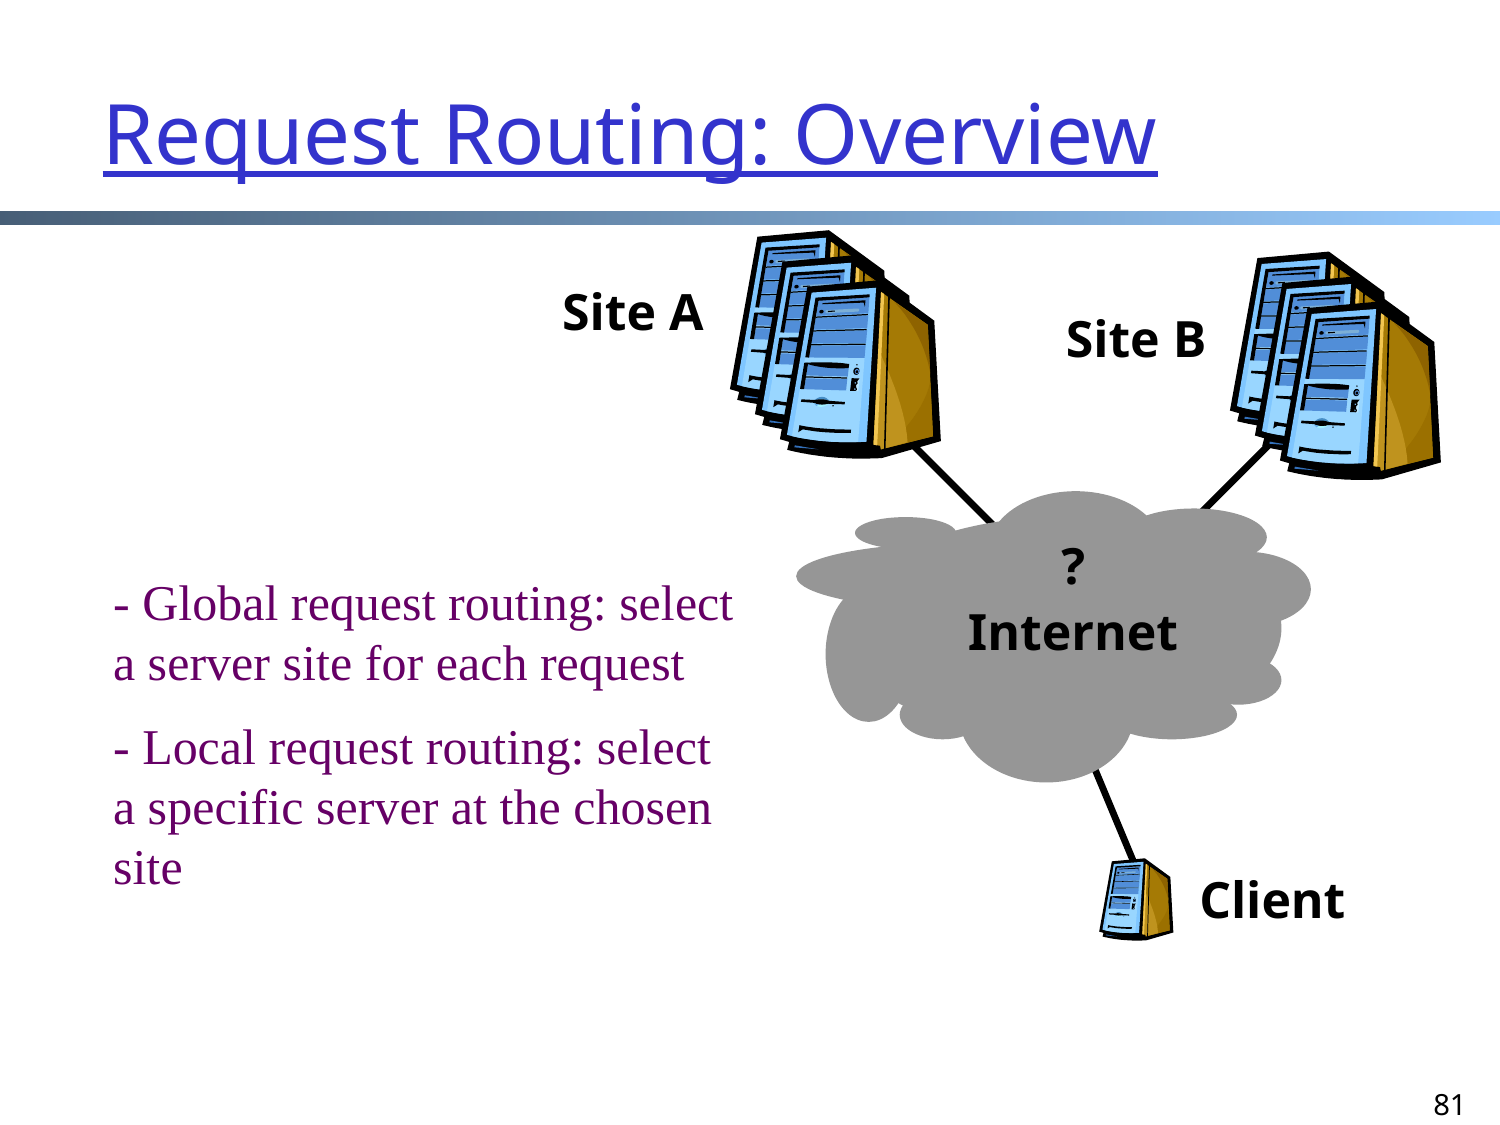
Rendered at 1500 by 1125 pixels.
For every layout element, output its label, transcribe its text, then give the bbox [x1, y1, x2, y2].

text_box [1098, 857, 1174, 943]
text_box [1424, 212, 1428, 224]
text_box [754, 254, 917, 437]
text_box Client [1184, 861, 1361, 936]
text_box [1229, 251, 1392, 434]
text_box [1279, 301, 1442, 483]
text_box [729, 229, 892, 412]
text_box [779, 279, 942, 462]
slide_number 81 [1406, 1078, 1482, 1125]
text_box Site A [547, 273, 719, 348]
text_box Site B [1051, 300, 1222, 376]
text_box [1254, 276, 1417, 459]
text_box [795, 490, 1312, 783]
title Request Routing: Overview [87, 37, 1363, 225]
text_box - Global request routing: select a server site for each request - Local request routing: select a specific server at the chosen site [98, 562, 750, 903]
